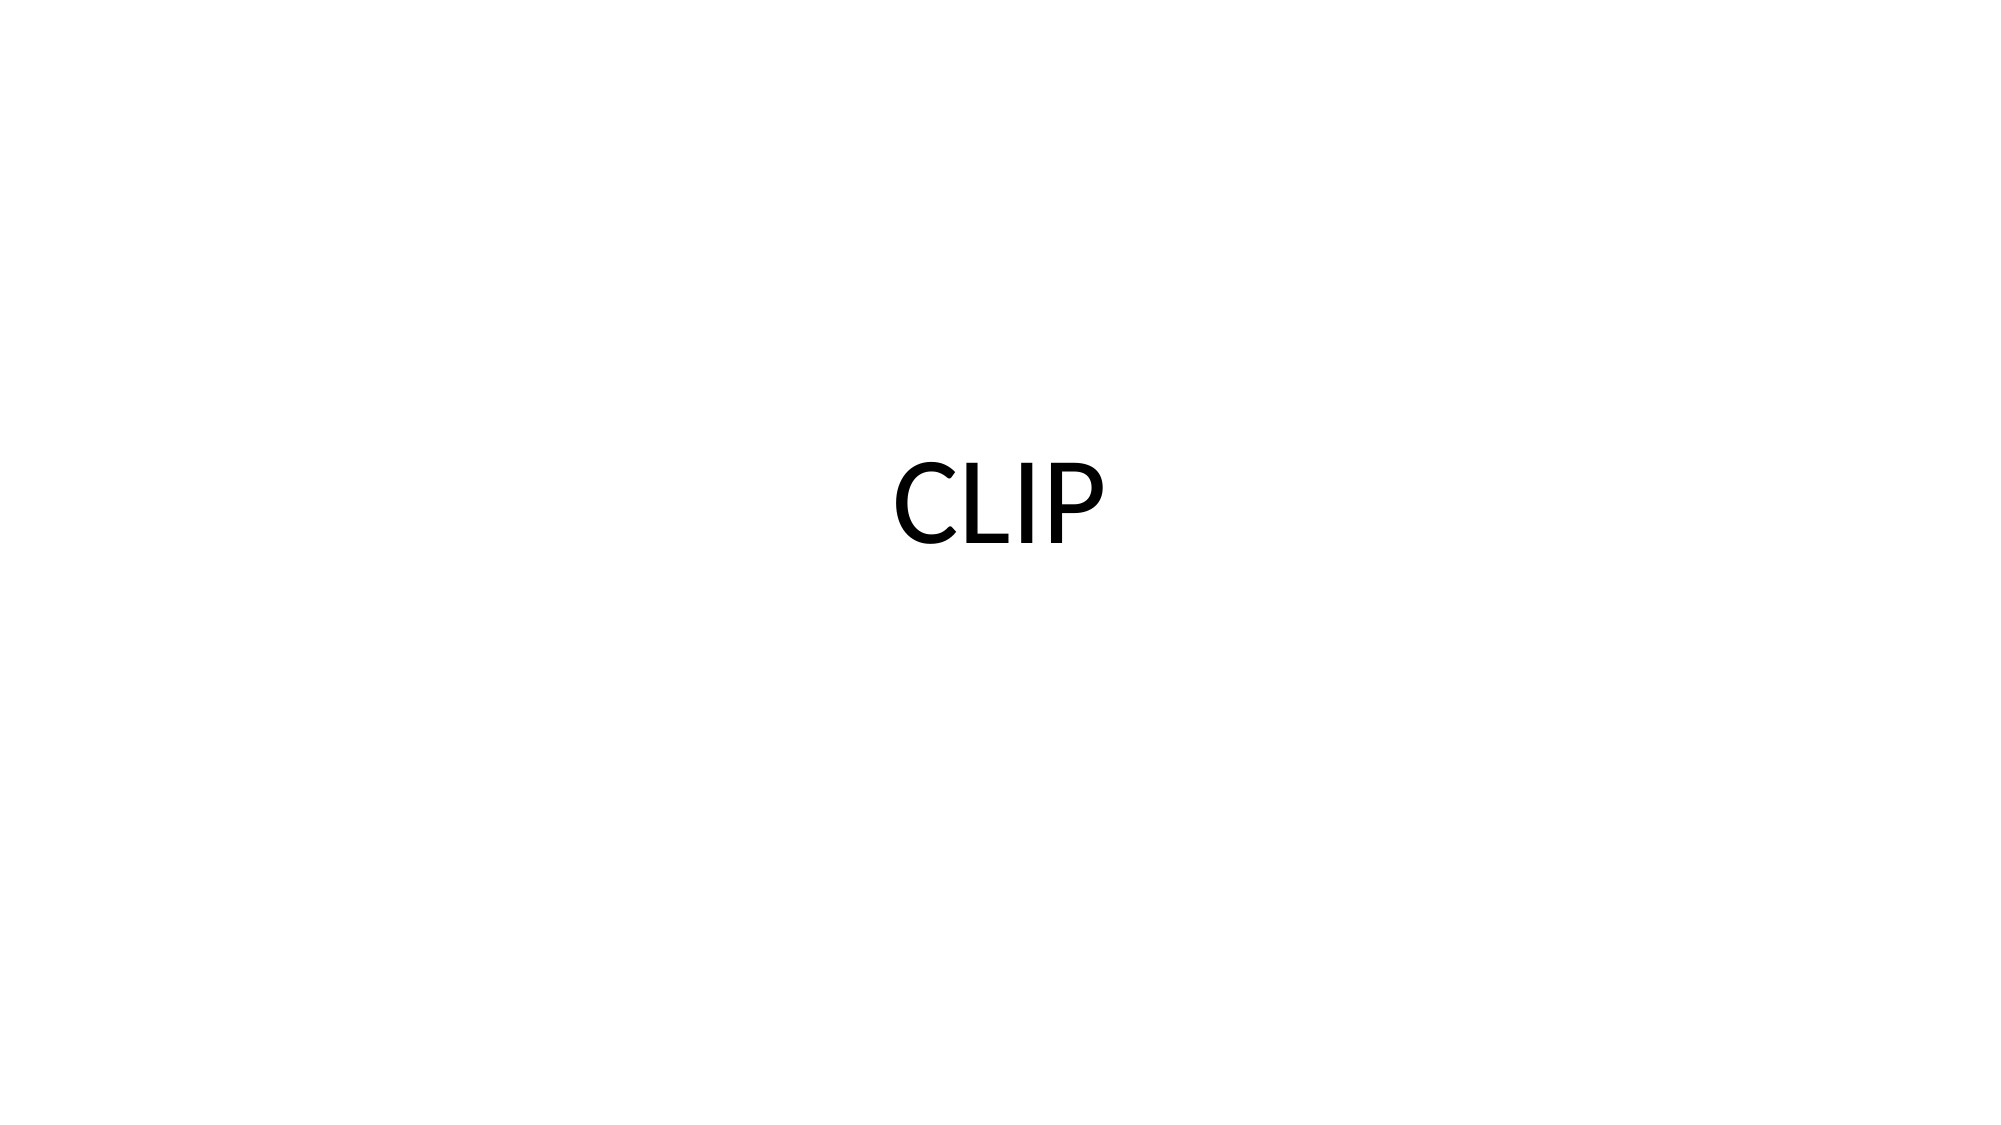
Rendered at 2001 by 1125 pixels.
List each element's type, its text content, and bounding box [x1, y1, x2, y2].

title CLIP [249, 217, 1750, 576]
